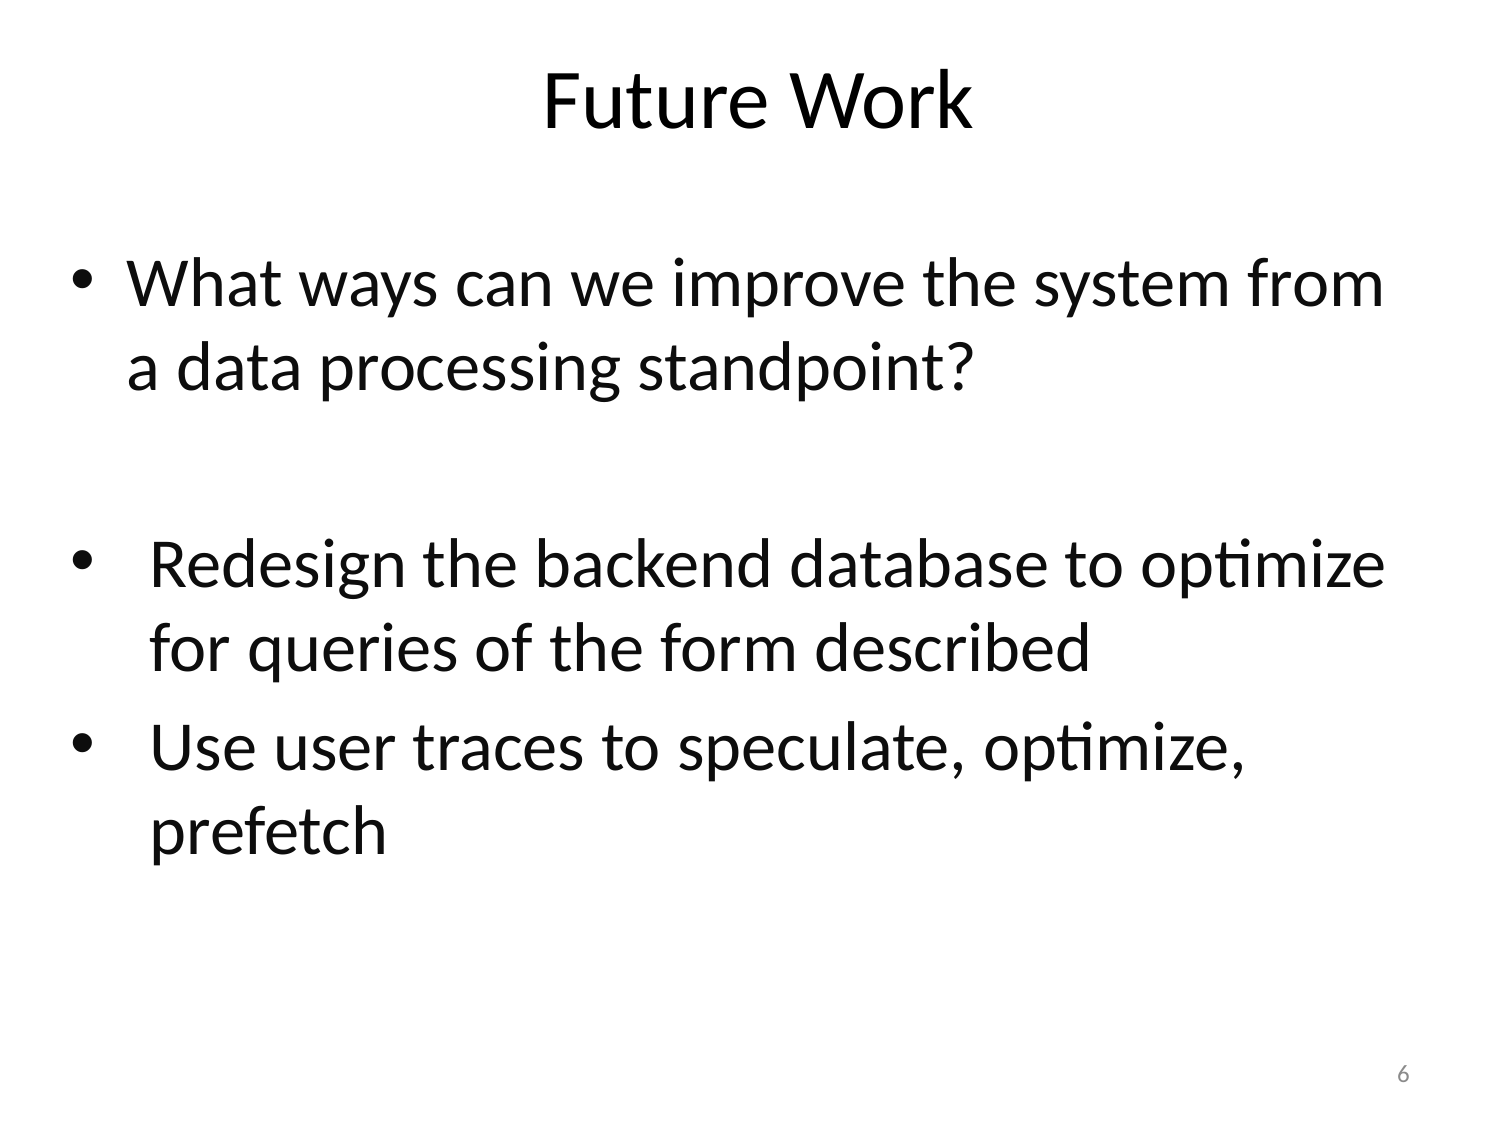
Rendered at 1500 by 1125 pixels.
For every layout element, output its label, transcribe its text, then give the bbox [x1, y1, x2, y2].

list What ways can we improve the system from a data processing standpoint? Redesign the backend database to optimize for queries of the form described Use user traces to speculate, optimize, prefetch [55, 228, 1441, 975]
title Future Work [0, 35, 1500, 154]
text_box [76, 333, 1500, 444]
slide_number 6 [1075, 1042, 1425, 1103]
